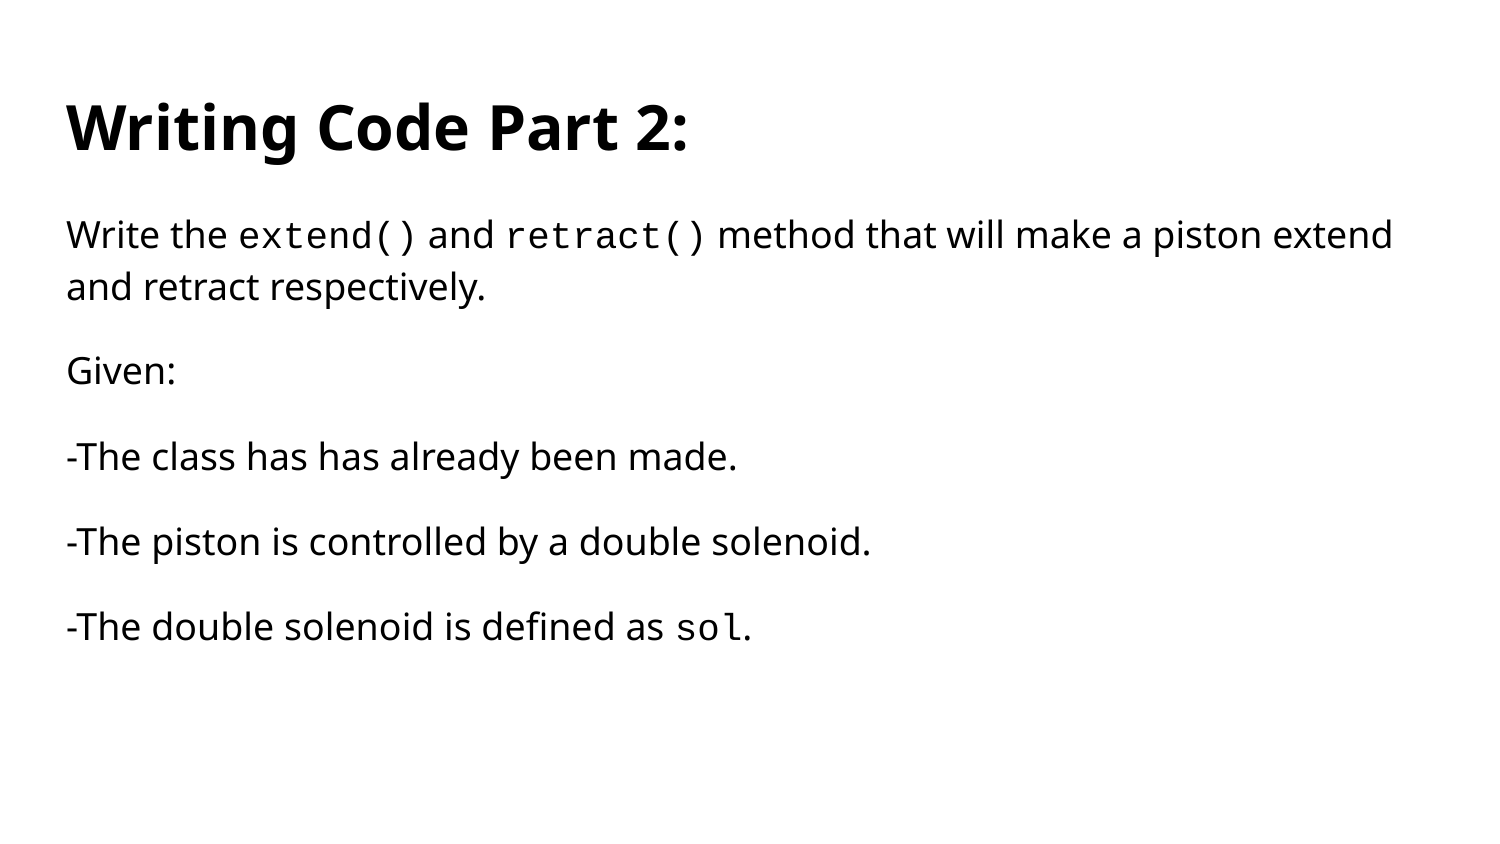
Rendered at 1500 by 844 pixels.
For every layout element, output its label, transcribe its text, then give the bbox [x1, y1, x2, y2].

list Write the extend() and retract() method that will make a piston extend and retract respectively. Given: -The class has has already been made. -The piston is controlled by a double solenoid. -The double solenoid is defined as sol. [51, 189, 1449, 750]
title Writing Code Part 2: [51, 72, 1449, 176]
